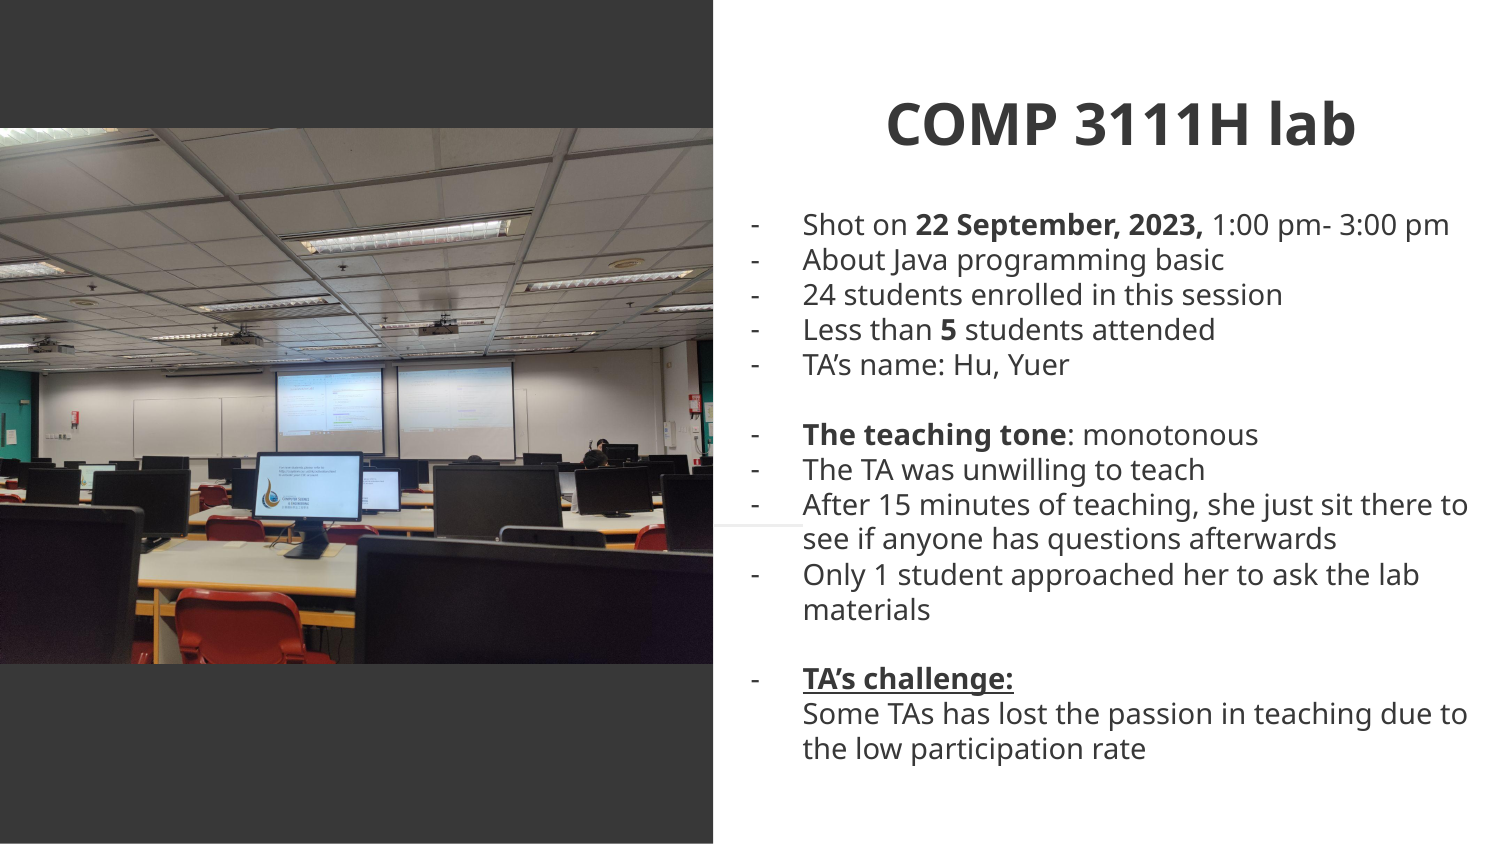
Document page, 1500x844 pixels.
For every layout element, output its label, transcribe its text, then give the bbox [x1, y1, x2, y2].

subtitle Shot on 22 September, 2023, 1:00 pm- 3:00 pm About Java programming basic 24 students enrolled in this session Less than 5 students attended TA’s name: Hu, Yuer The teaching tone: monotonous The TA was unwilling to teach After 15 minutes of teaching, she just sit there to see if anyone has questions afterwards Only 1 student approached her to ask the lab materials TA’s challenge: Some TAs has lost the passion in teaching due to the low participation rate [712, 191, 1485, 795]
picture [0, 128, 713, 664]
title COMP 3111H lab [759, 0, 1373, 157]
